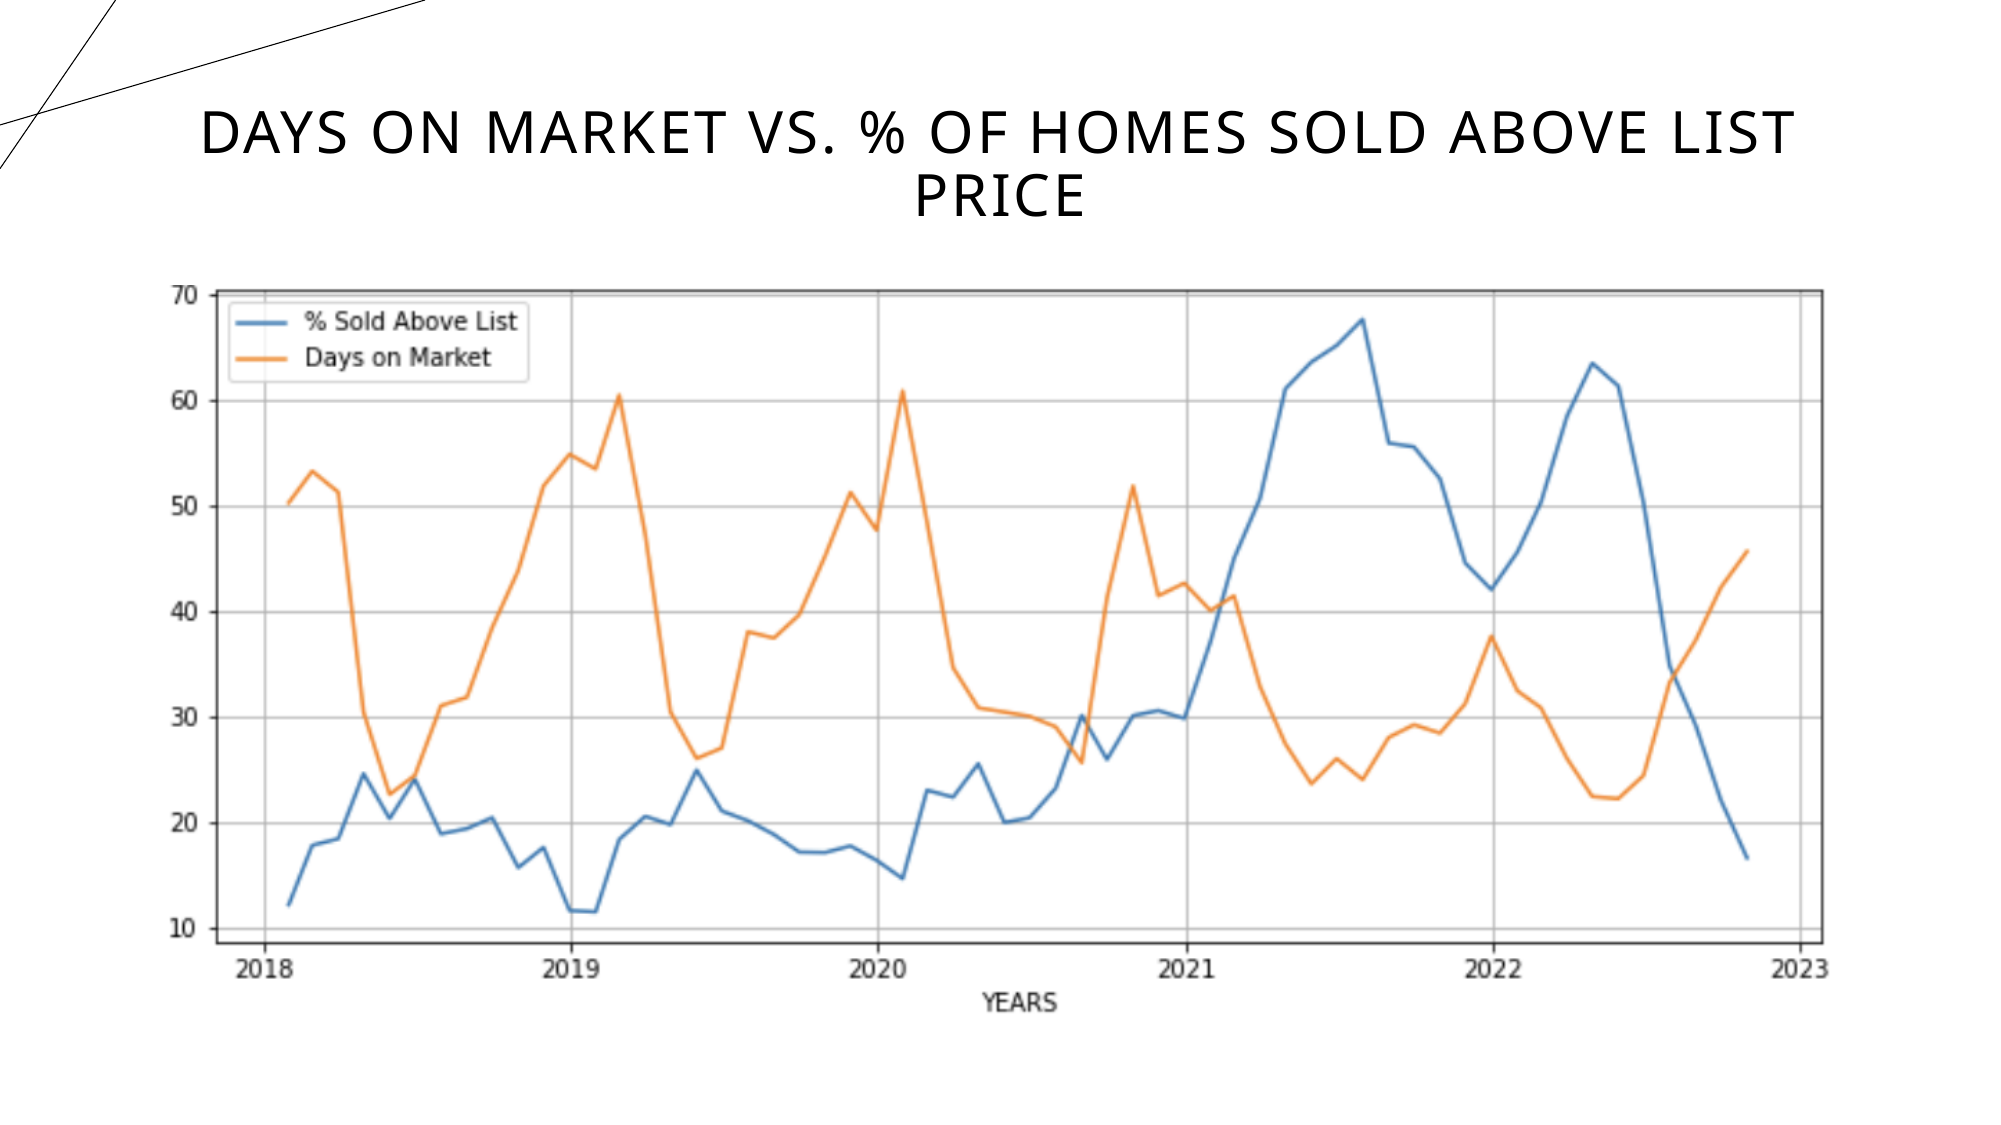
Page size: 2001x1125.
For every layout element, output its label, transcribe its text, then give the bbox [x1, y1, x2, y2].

picture [162, 285, 1838, 1032]
title Days on market vs. % of homes sold above list price [137, 57, 1863, 275]
